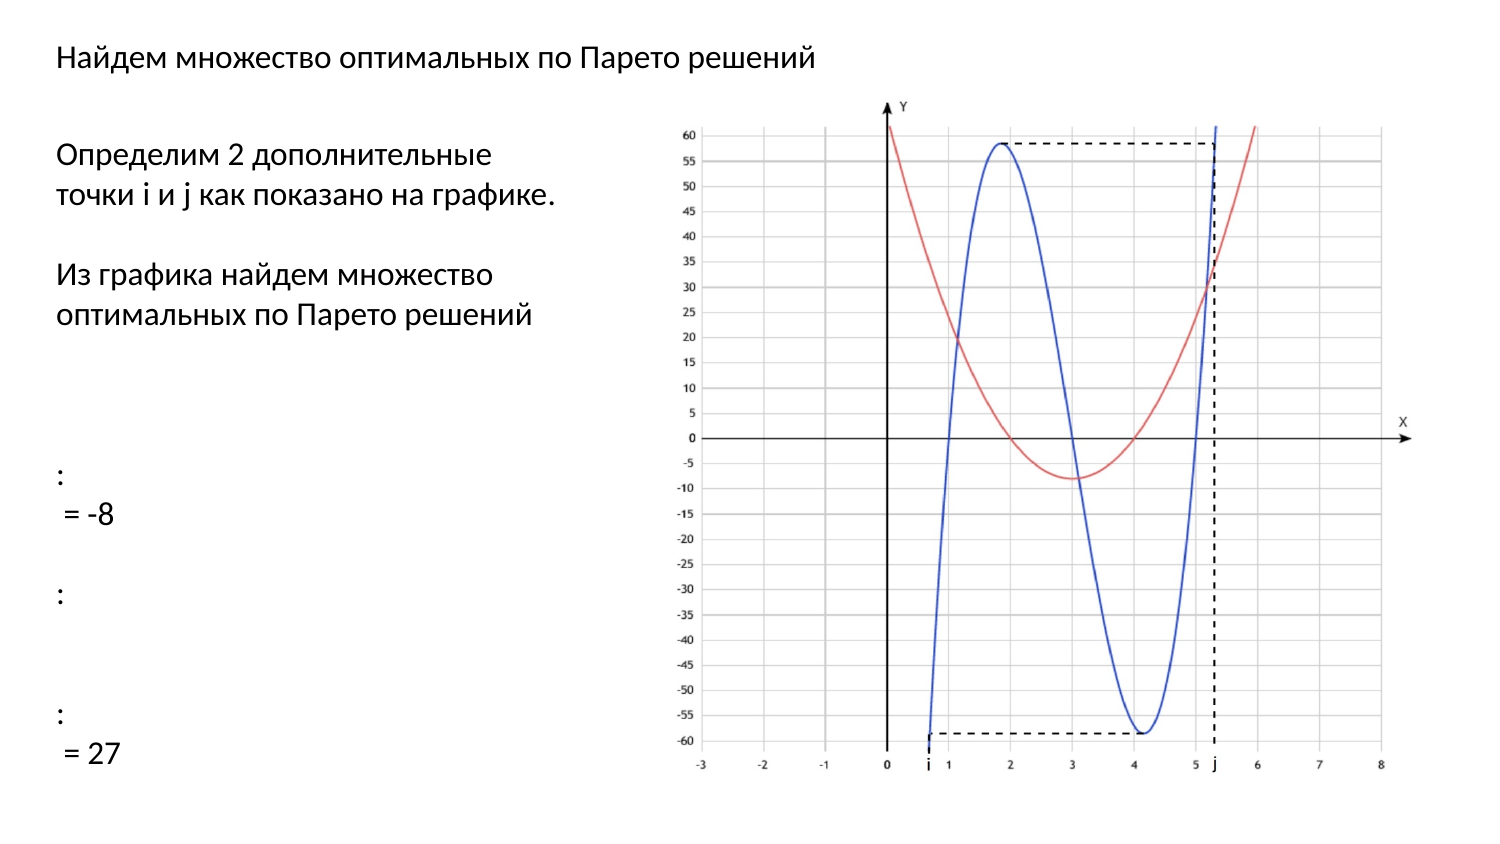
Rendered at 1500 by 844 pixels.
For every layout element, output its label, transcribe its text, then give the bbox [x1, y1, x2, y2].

picture [666, 90, 1435, 784]
text_box Найдем множество оптимальных по Парето решений [41, 28, 1466, 83]
